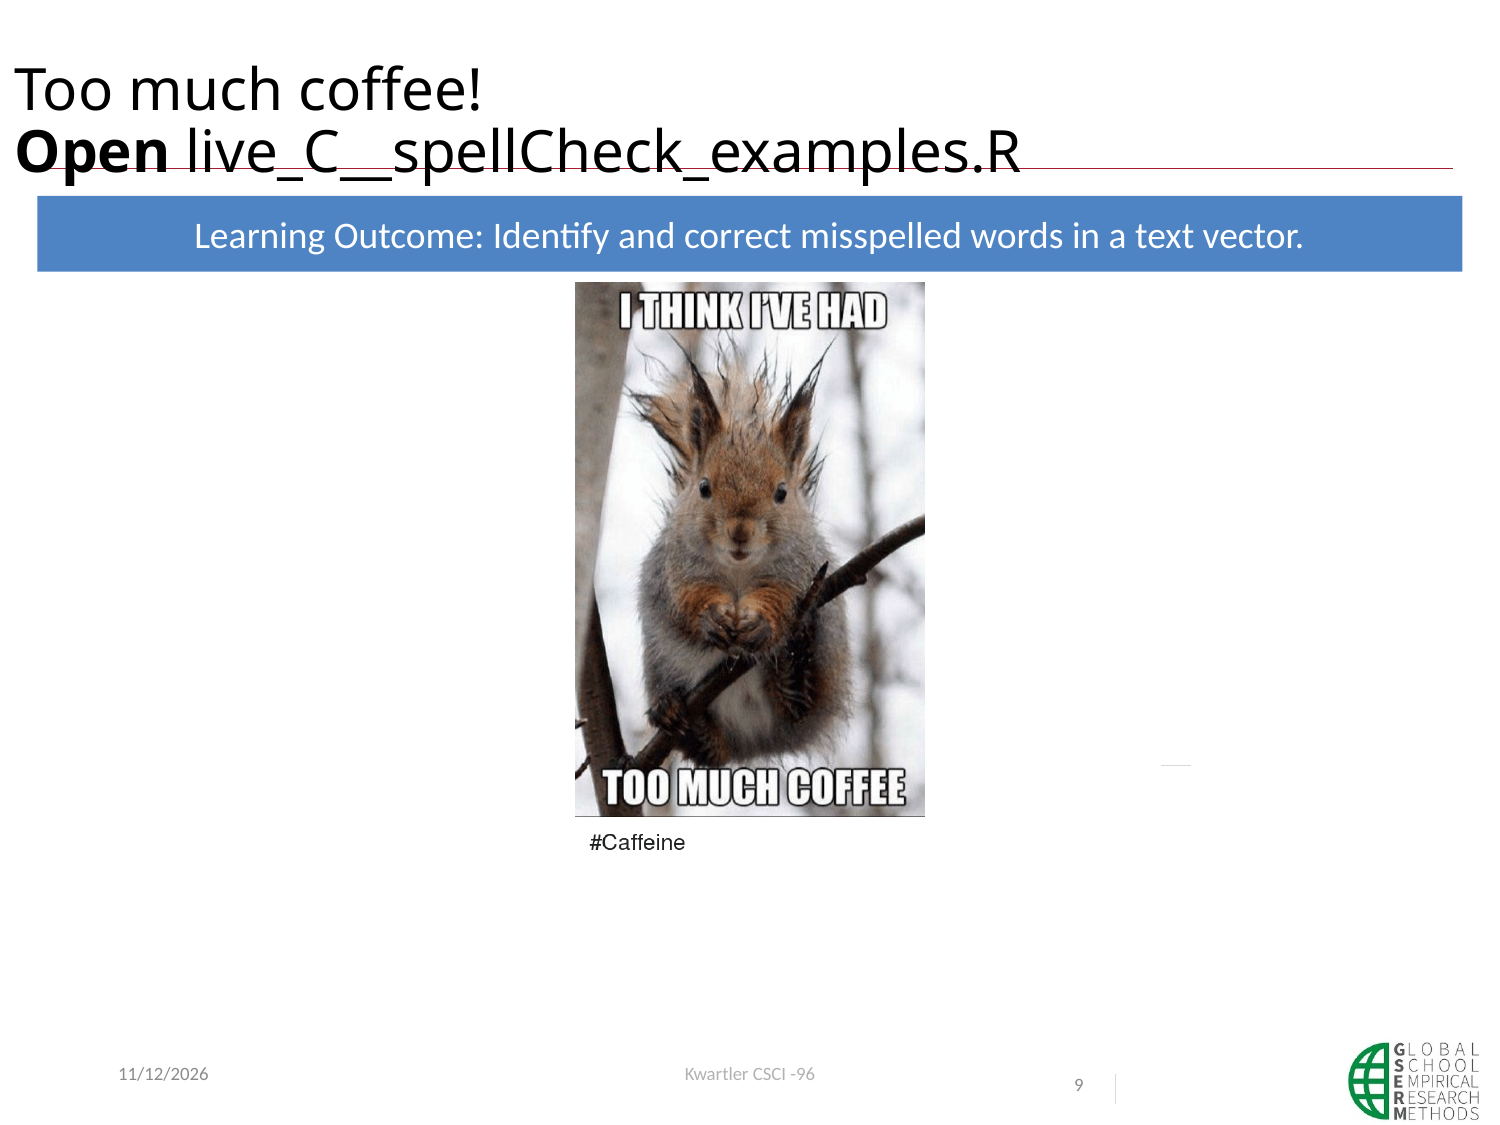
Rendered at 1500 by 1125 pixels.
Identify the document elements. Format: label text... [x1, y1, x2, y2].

text_box Learning Outcome: Identify and correct misspelled words in a text vector. [36, 195, 1463, 273]
footer Kwartler CSCI -96 [496, 1042, 1004, 1103]
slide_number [103, 1042, 441, 1103]
slide_number 9 [1059, 1042, 1200, 1103]
picture [1342, 1035, 1500, 1125]
title Too much coffee! Open ﻿live_C__spellCheck_examples.R [0, 52, 1397, 150]
picture [575, 282, 925, 863]
